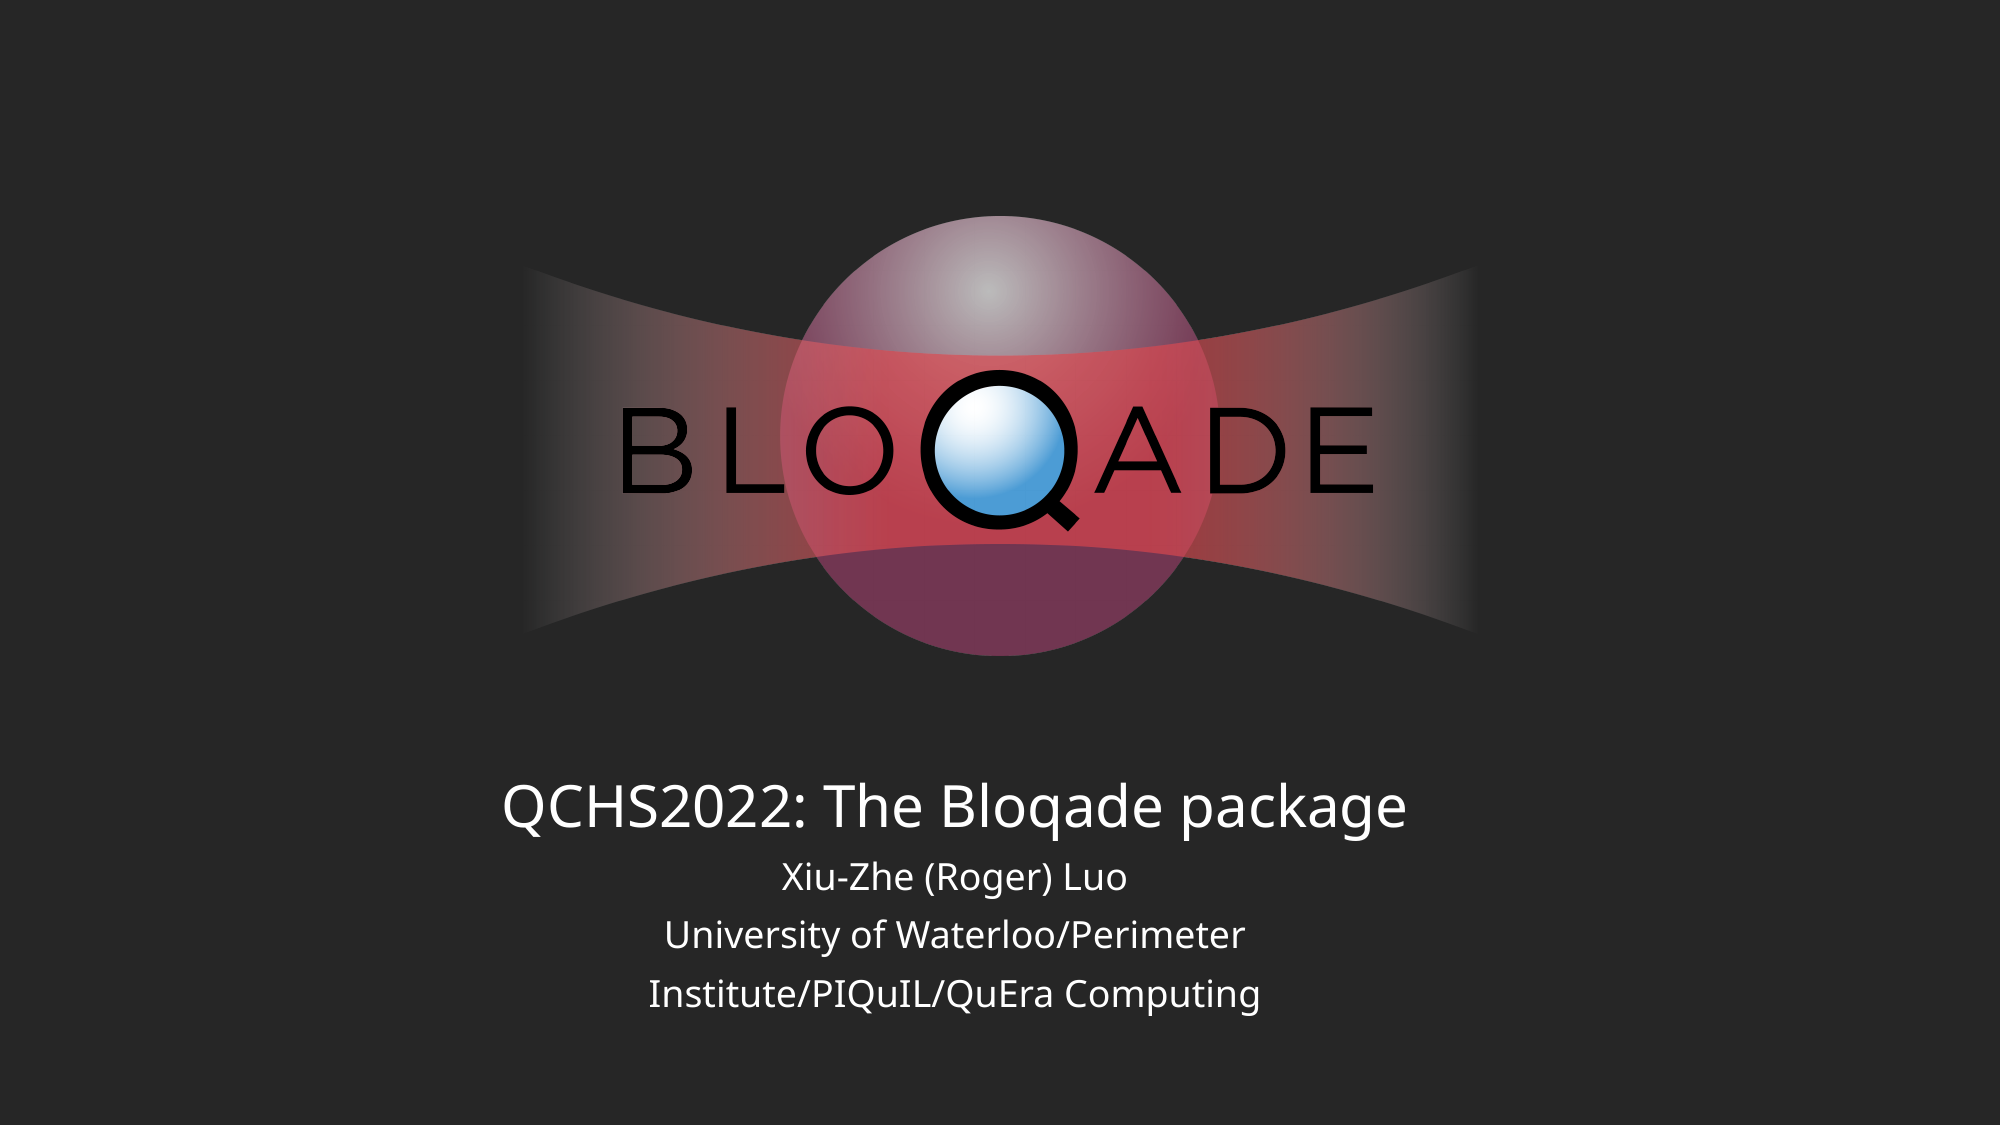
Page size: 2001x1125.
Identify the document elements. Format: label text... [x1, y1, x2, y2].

text_box QCHS2022: The Bloqade package Xiu-Zhe (Roger) Luo University of Waterloo/Perimeter Institute/PIQuIL/QuEra Computing [477, 741, 1433, 1023]
picture [520, 215, 1480, 656]
